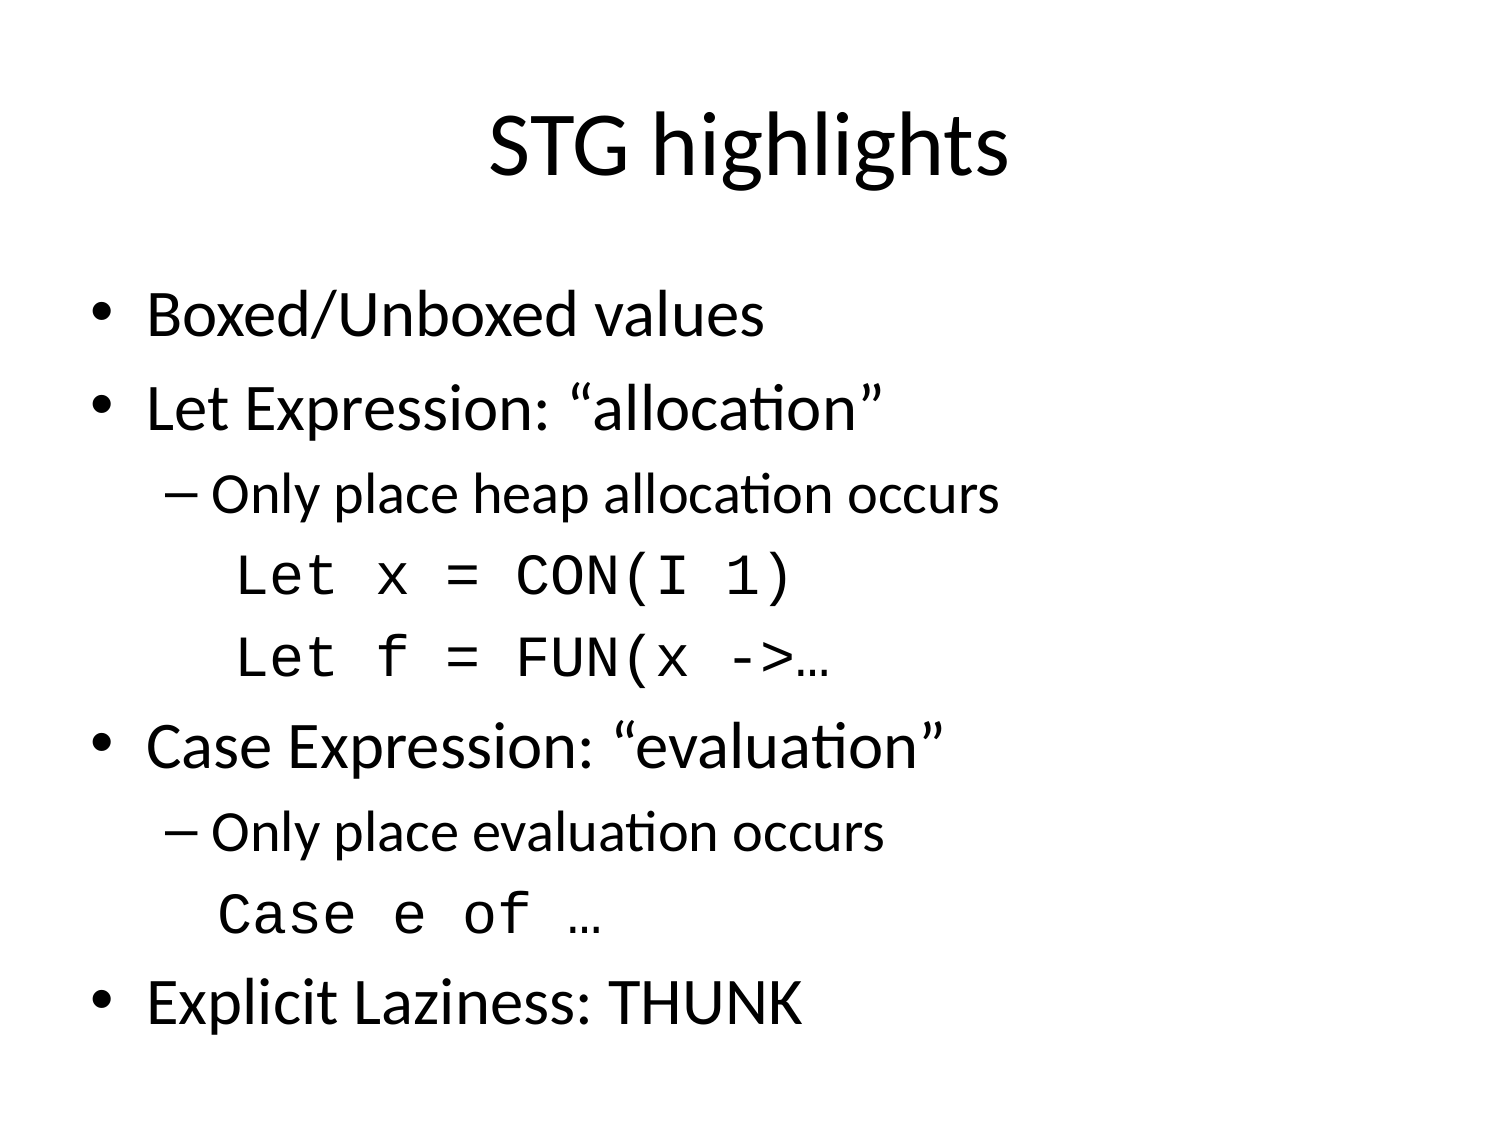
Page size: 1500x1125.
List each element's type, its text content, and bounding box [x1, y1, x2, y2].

title STG highlights [75, 45, 1425, 233]
list Boxed/Unboxed values Let Expression: “allocation” Only place heap allocation occurs Let x = CON(I 1) Let f = FUN(x ->… Case Expression: “evaluation” Only place evaluation occurs Case e of … Explicit Laziness: THUNK [75, 262, 1425, 1077]
